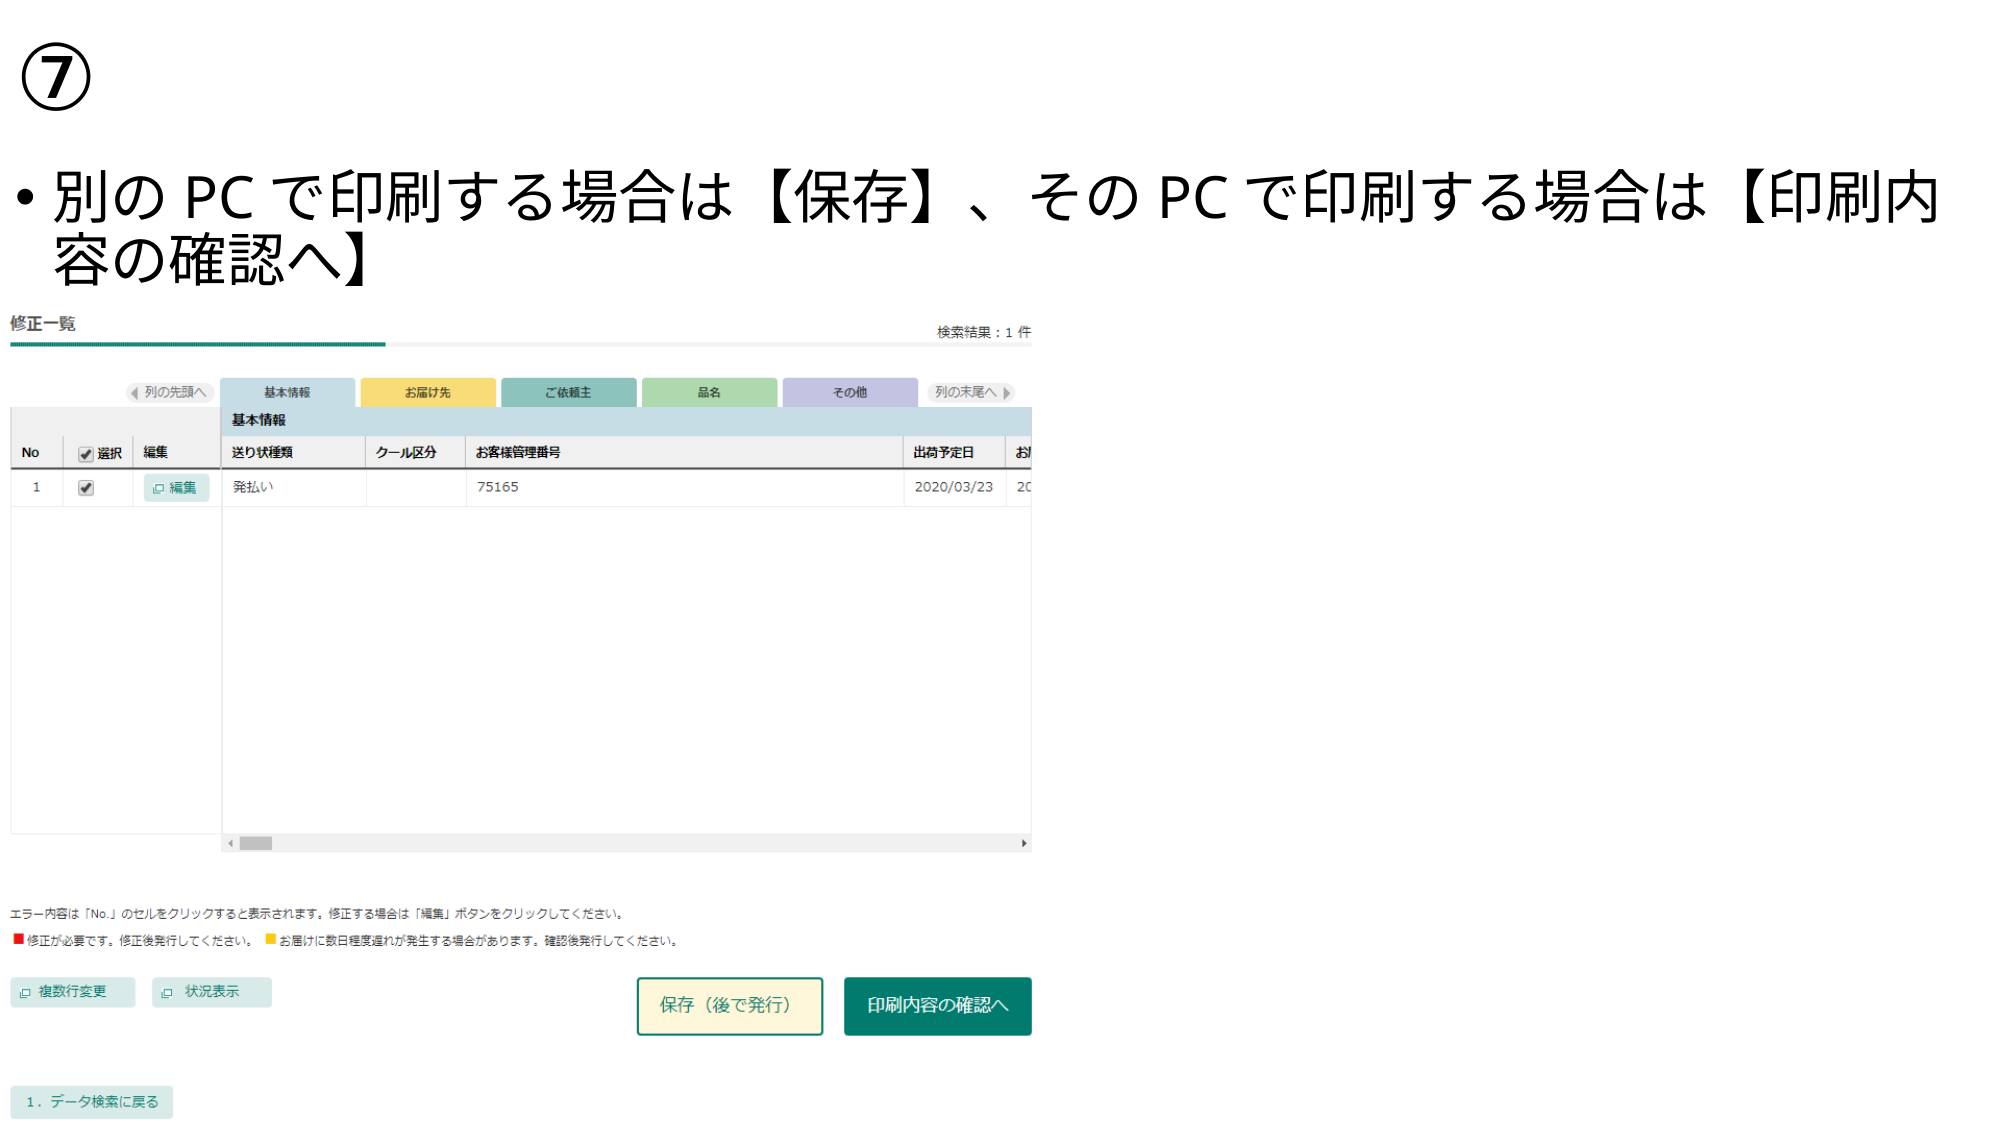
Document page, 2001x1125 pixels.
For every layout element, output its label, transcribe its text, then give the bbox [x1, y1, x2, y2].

title ⑦ [0, 0, 1863, 160]
picture [0, 306, 1052, 1125]
list 別のPCで印刷する場合は【保存】、そのPCで印刷する場合は【印刷内容の確認へ】 [0, 160, 2000, 307]
